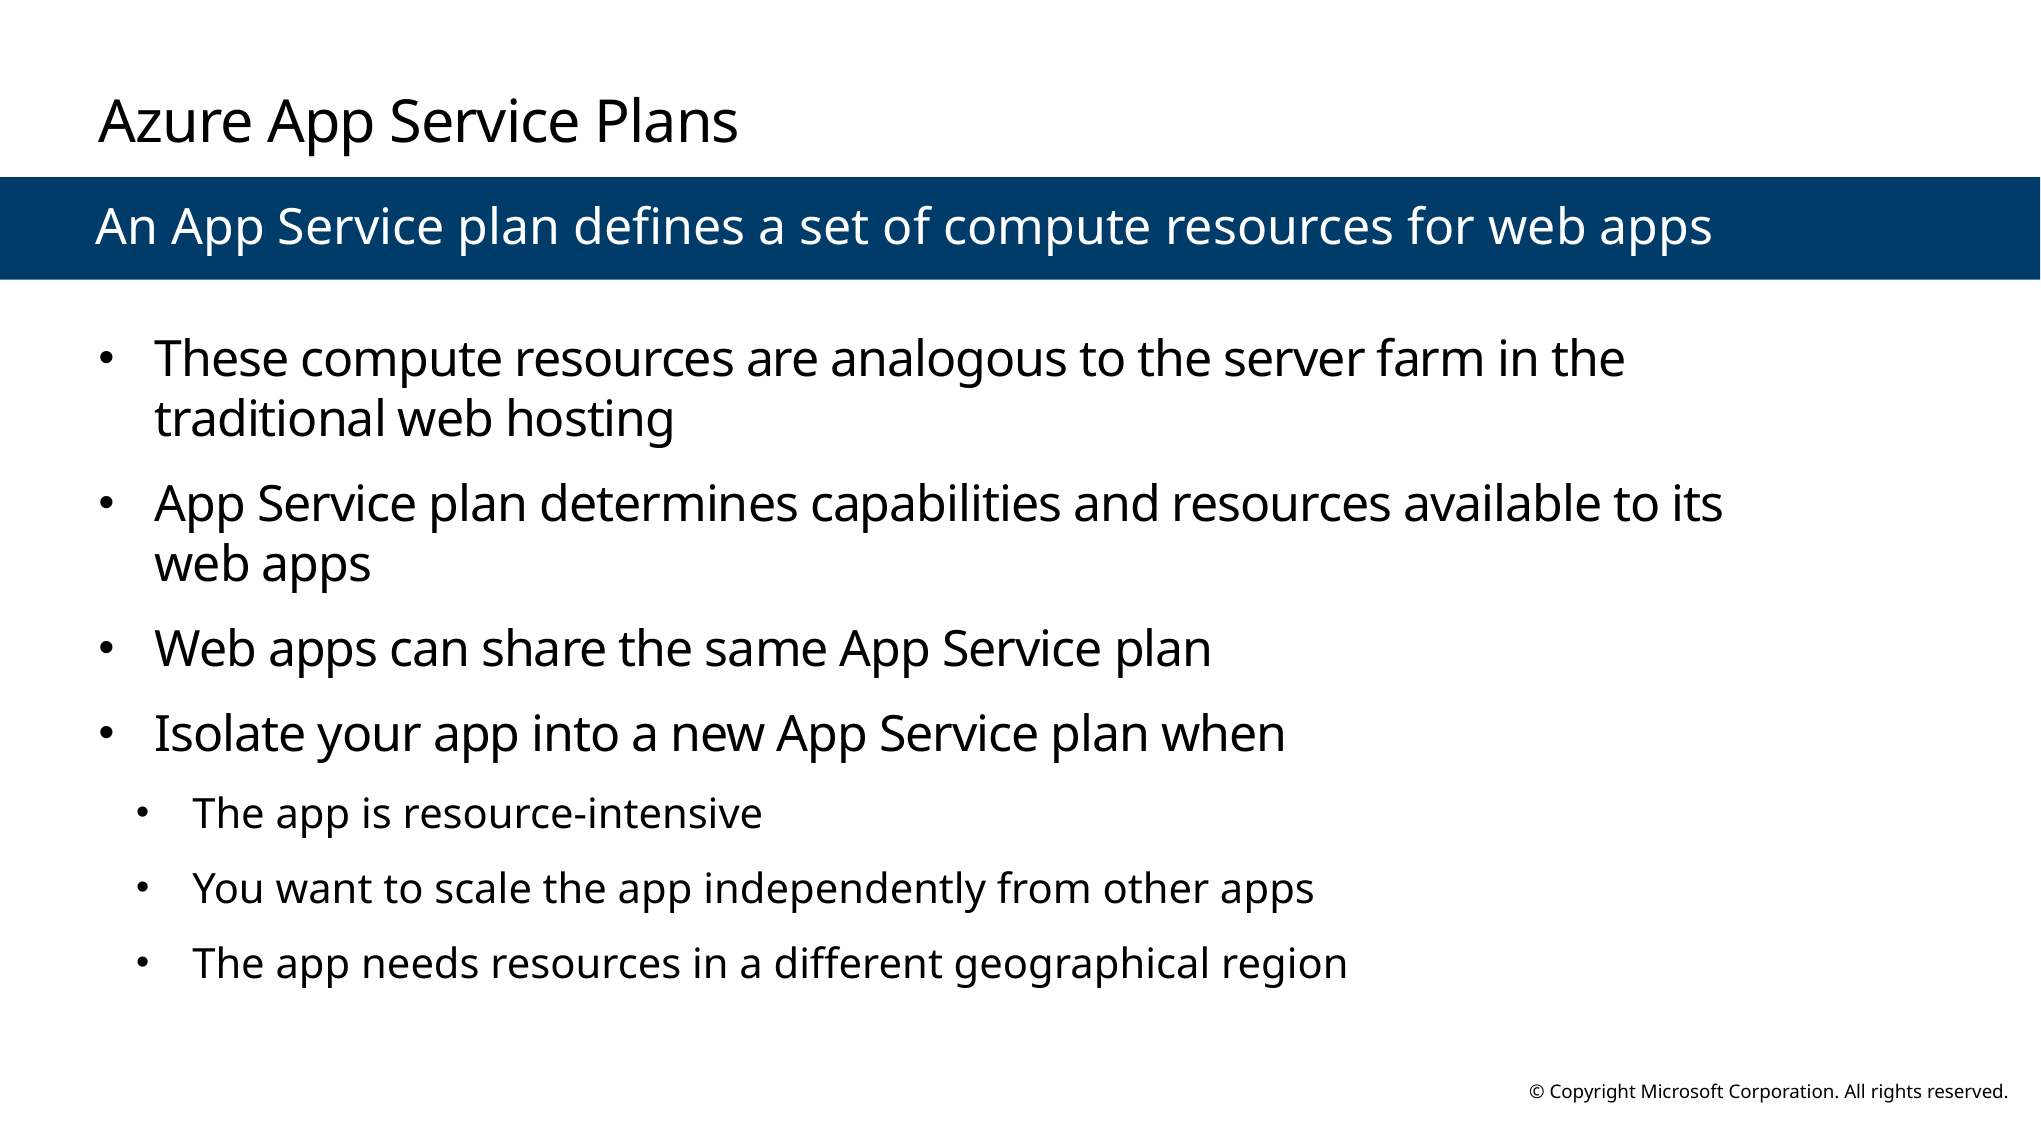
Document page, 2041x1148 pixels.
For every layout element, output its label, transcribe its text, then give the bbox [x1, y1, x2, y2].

title Azure App Service Plans [98, 76, 1943, 149]
text_box An App Service plan defines a set of compute resources for web apps [0, 176, 2041, 280]
list These compute resources are analogous to the server farm in the traditional web hosting App Service plan determines capabilities and resources available to its web apps Web apps can share the same App Service plan Isolate your app into a new App Service plan when The app is resource-intensive You want to scale the app independently from other apps The app needs resources in a different geographical region [98, 311, 1850, 1009]
